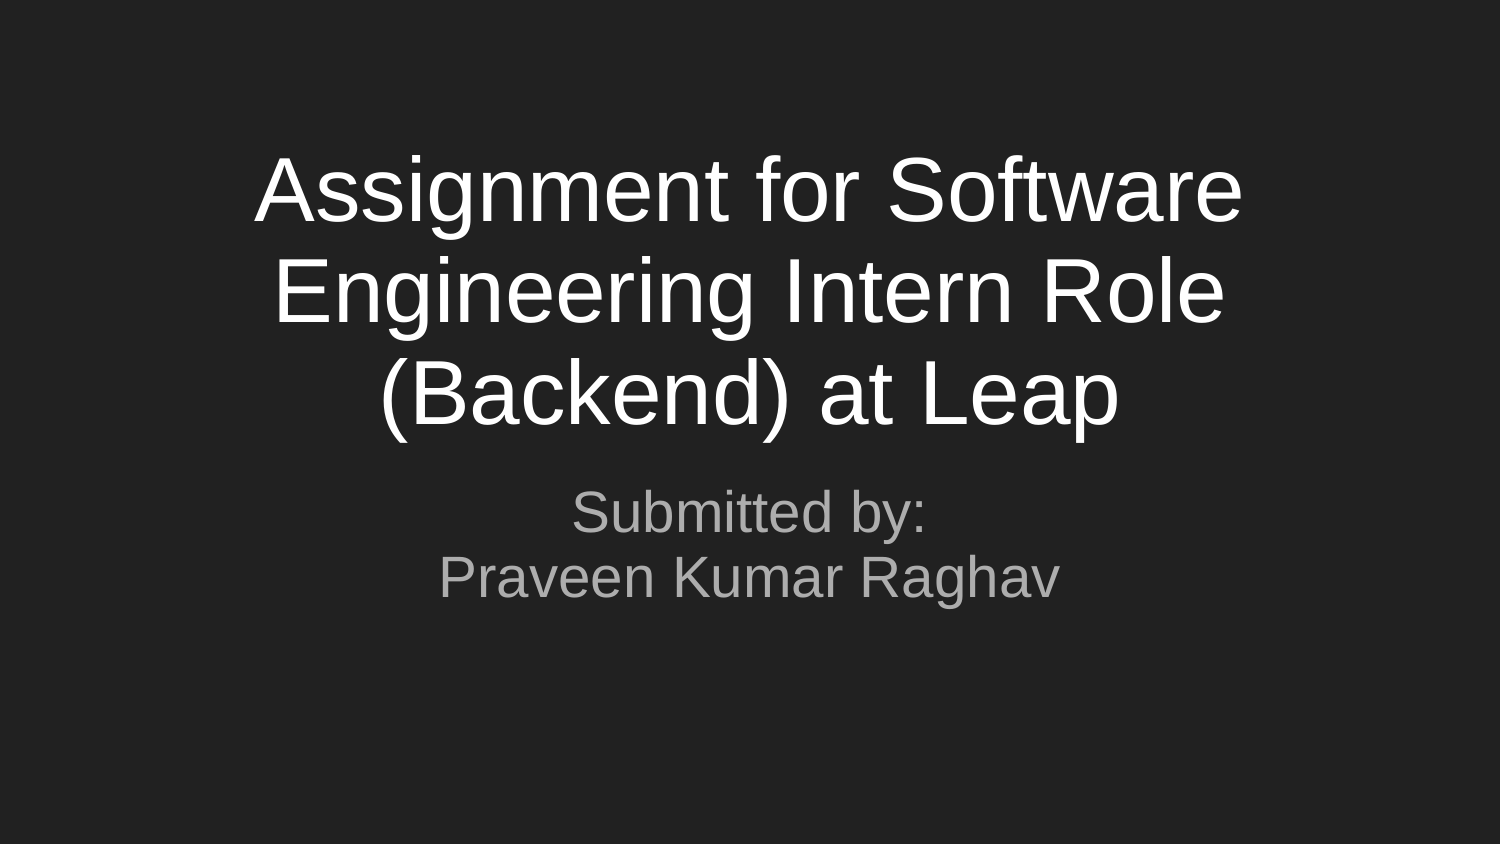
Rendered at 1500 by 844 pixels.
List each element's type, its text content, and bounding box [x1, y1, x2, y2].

subtitle Submitted by: Praveen Kumar Raghav [51, 464, 1449, 657]
title Assignment for Software Engineering Intern Role (Backend) at Leap [51, 122, 1449, 459]
